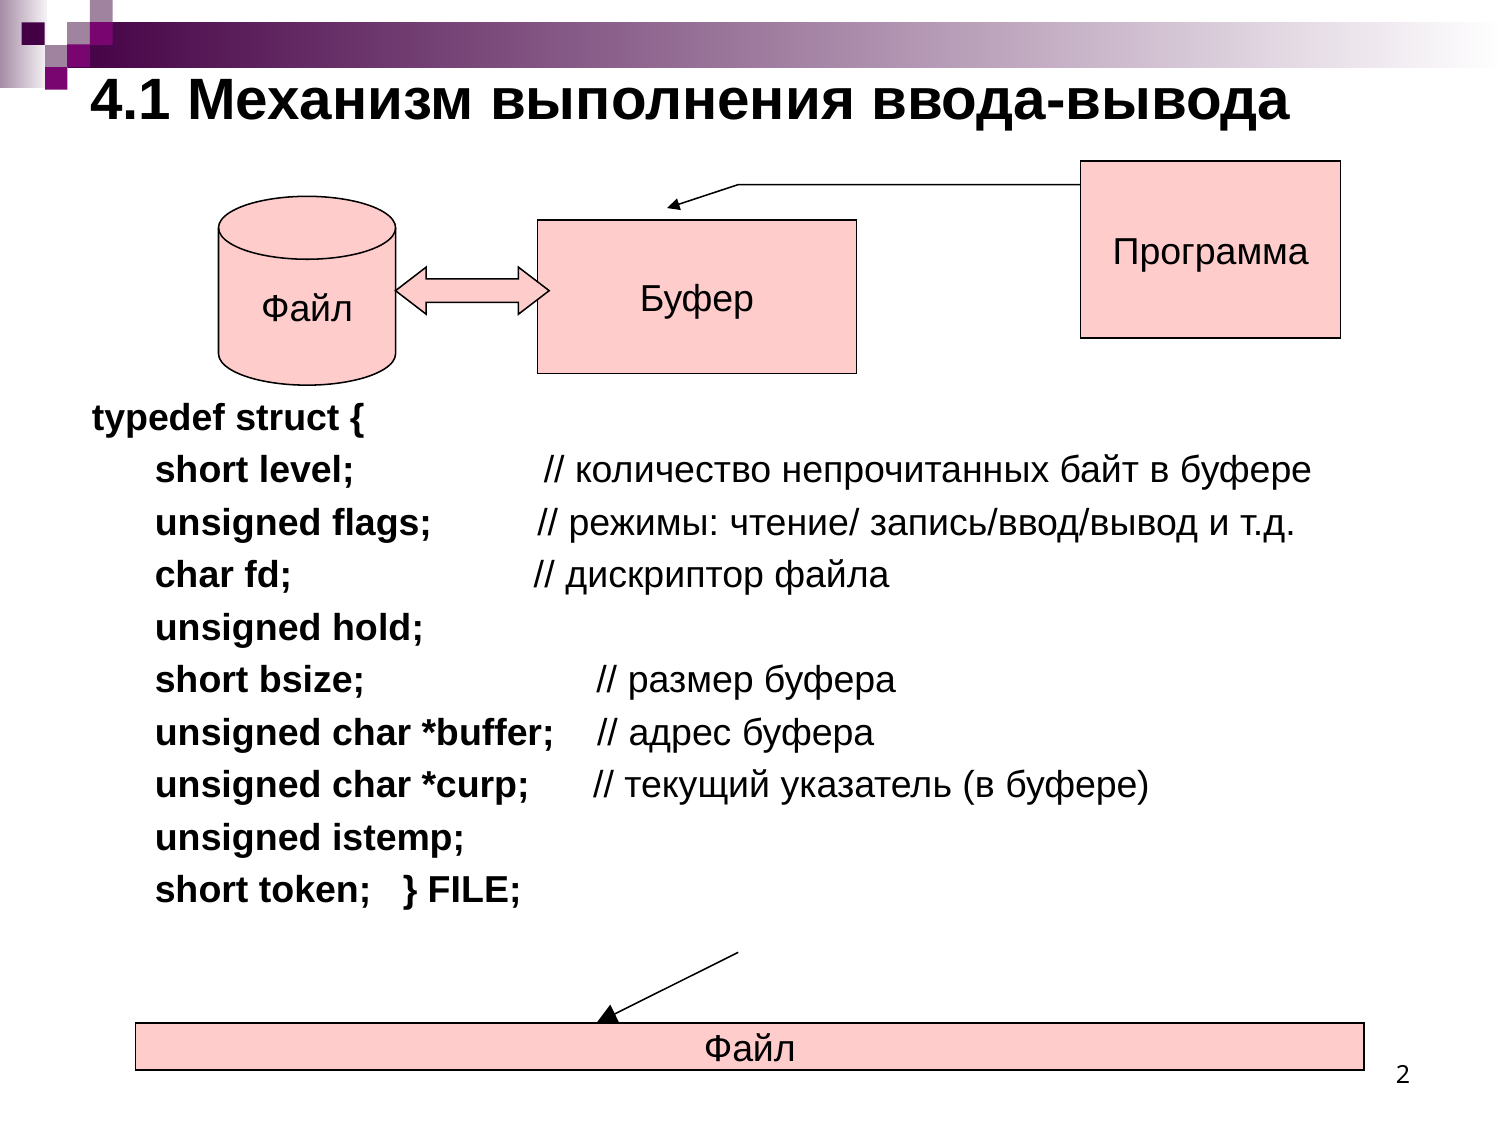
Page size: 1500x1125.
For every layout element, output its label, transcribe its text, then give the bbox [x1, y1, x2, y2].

text_box Файл [135, 1023, 1364, 1071]
title 4.1 Механизм выполнения ввода-вывода [74, 54, 1426, 138]
slide_number 2 [1074, 1024, 1426, 1101]
list typedef struct { short level; // количество непрочитанных байт в буфере unsigned flags; // режимы: чтение/ запись/ввод/вывод и т.д. char fd; // дискриптор файла unsigned hold; short bsize; // размер буфера unsigned char *buffer; // адрес буфера unsigned char *curp; // текущий указатель (в буфере) unsigned istemp; short token; } FILE; [76, 385, 1428, 941]
text_box Буфер [537, 219, 857, 374]
text_box [667, 184, 739, 211]
text_box Файл [218, 196, 396, 386]
text_box [596, 952, 739, 1024]
text_box Программа [1080, 160, 1341, 339]
text_box [395, 267, 550, 315]
